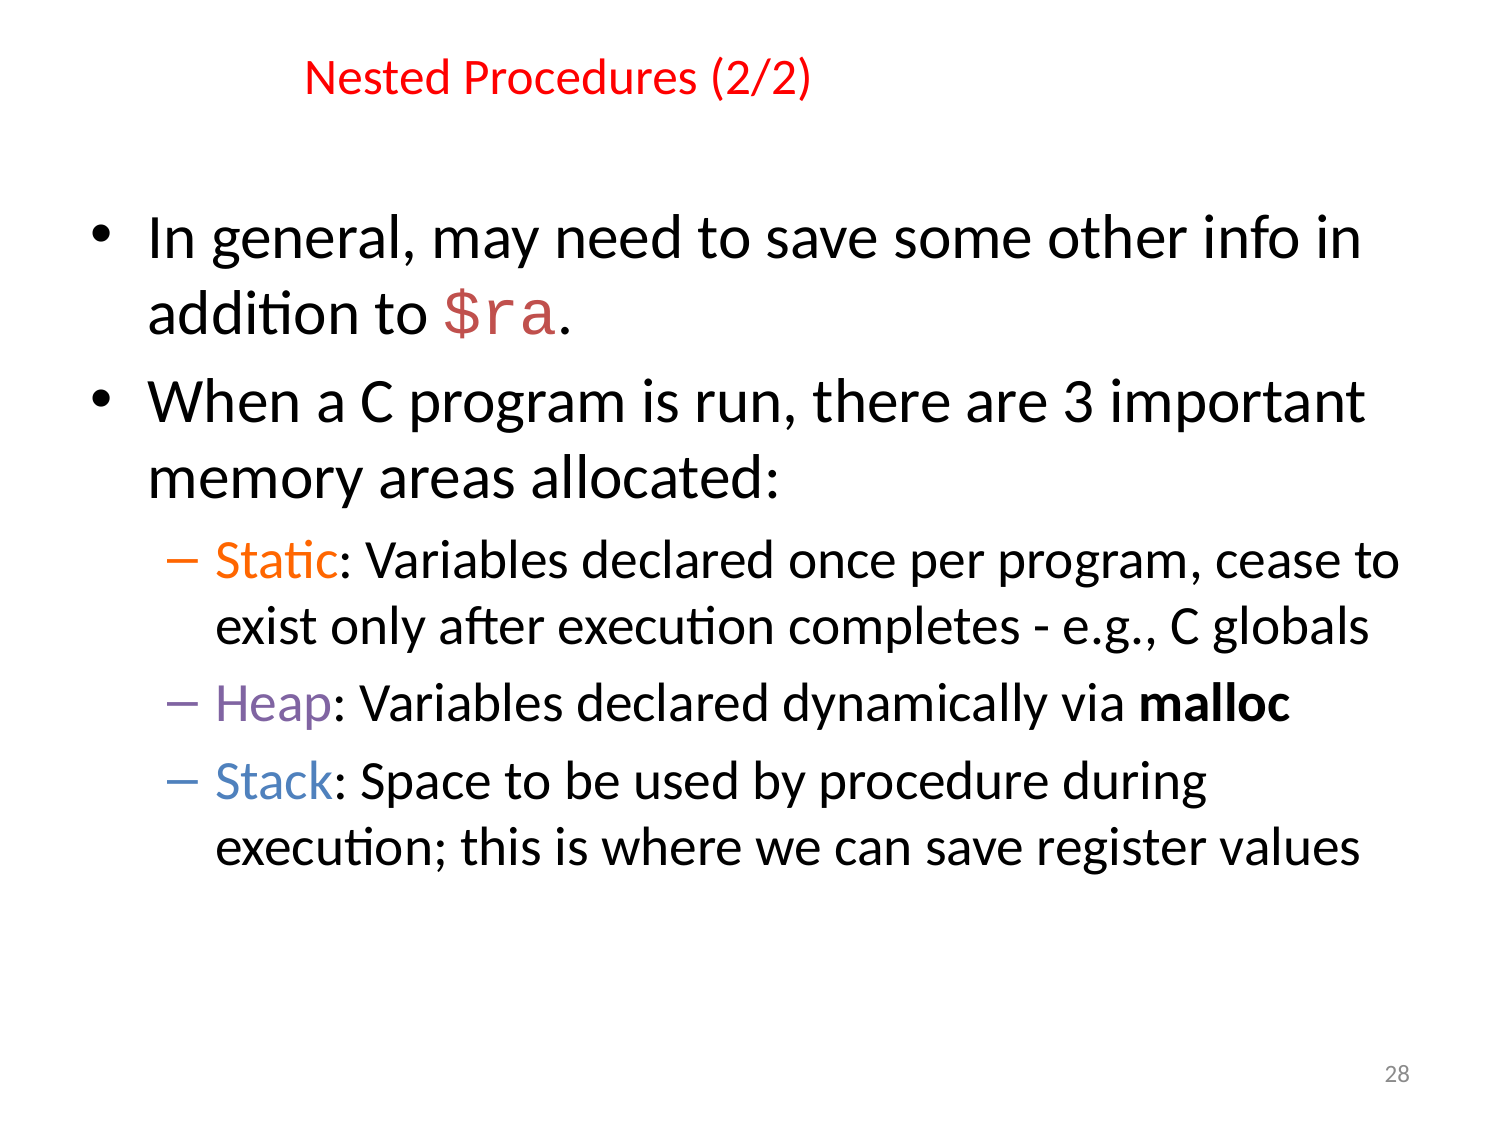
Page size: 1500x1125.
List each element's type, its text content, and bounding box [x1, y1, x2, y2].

list In general, may need to save some other info in addition to $ra. When a C program is run, there are 3 important memory areas allocated: Static: Variables declared once per program, cease to exist only after execution completes - e.g., C globals Heap: Variables declared dynamically via malloc Stack: Space to be used by procedure during execution; this is where we can save register values [75, 187, 1425, 990]
title Nested Procedures (2/2) [92, 34, 1025, 113]
slide_number 28 [1074, 1042, 1425, 1103]
